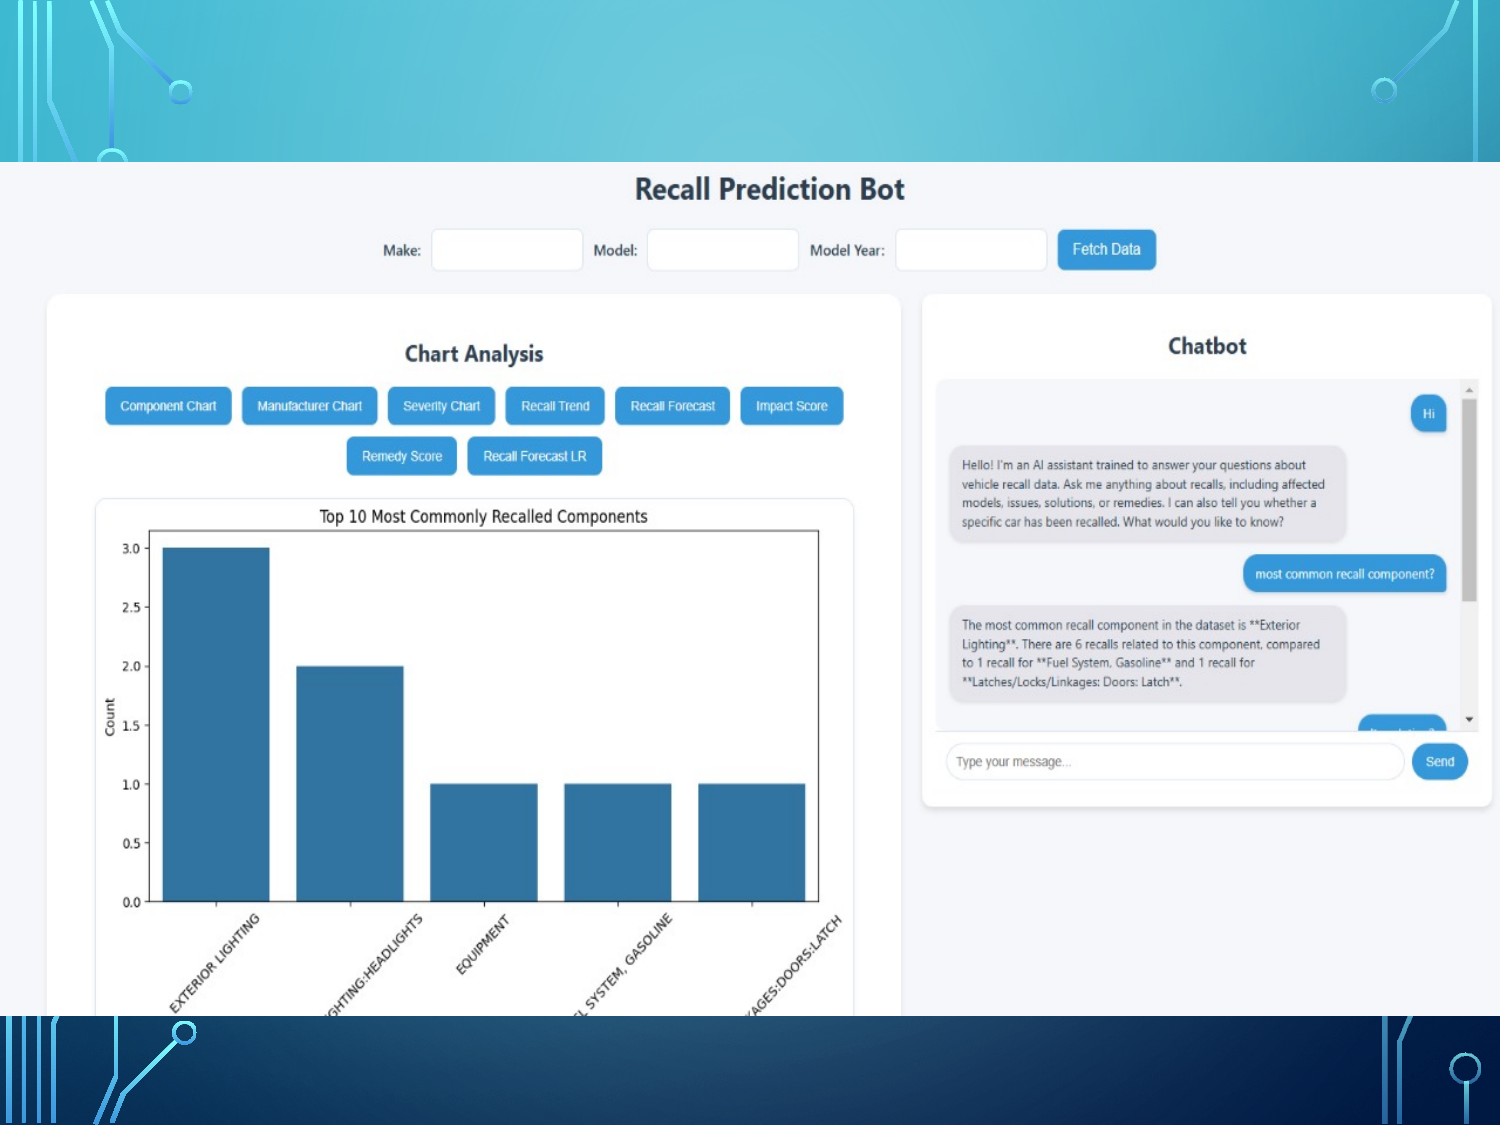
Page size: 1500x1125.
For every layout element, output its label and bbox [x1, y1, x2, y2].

picture [0, 162, 1500, 1017]
